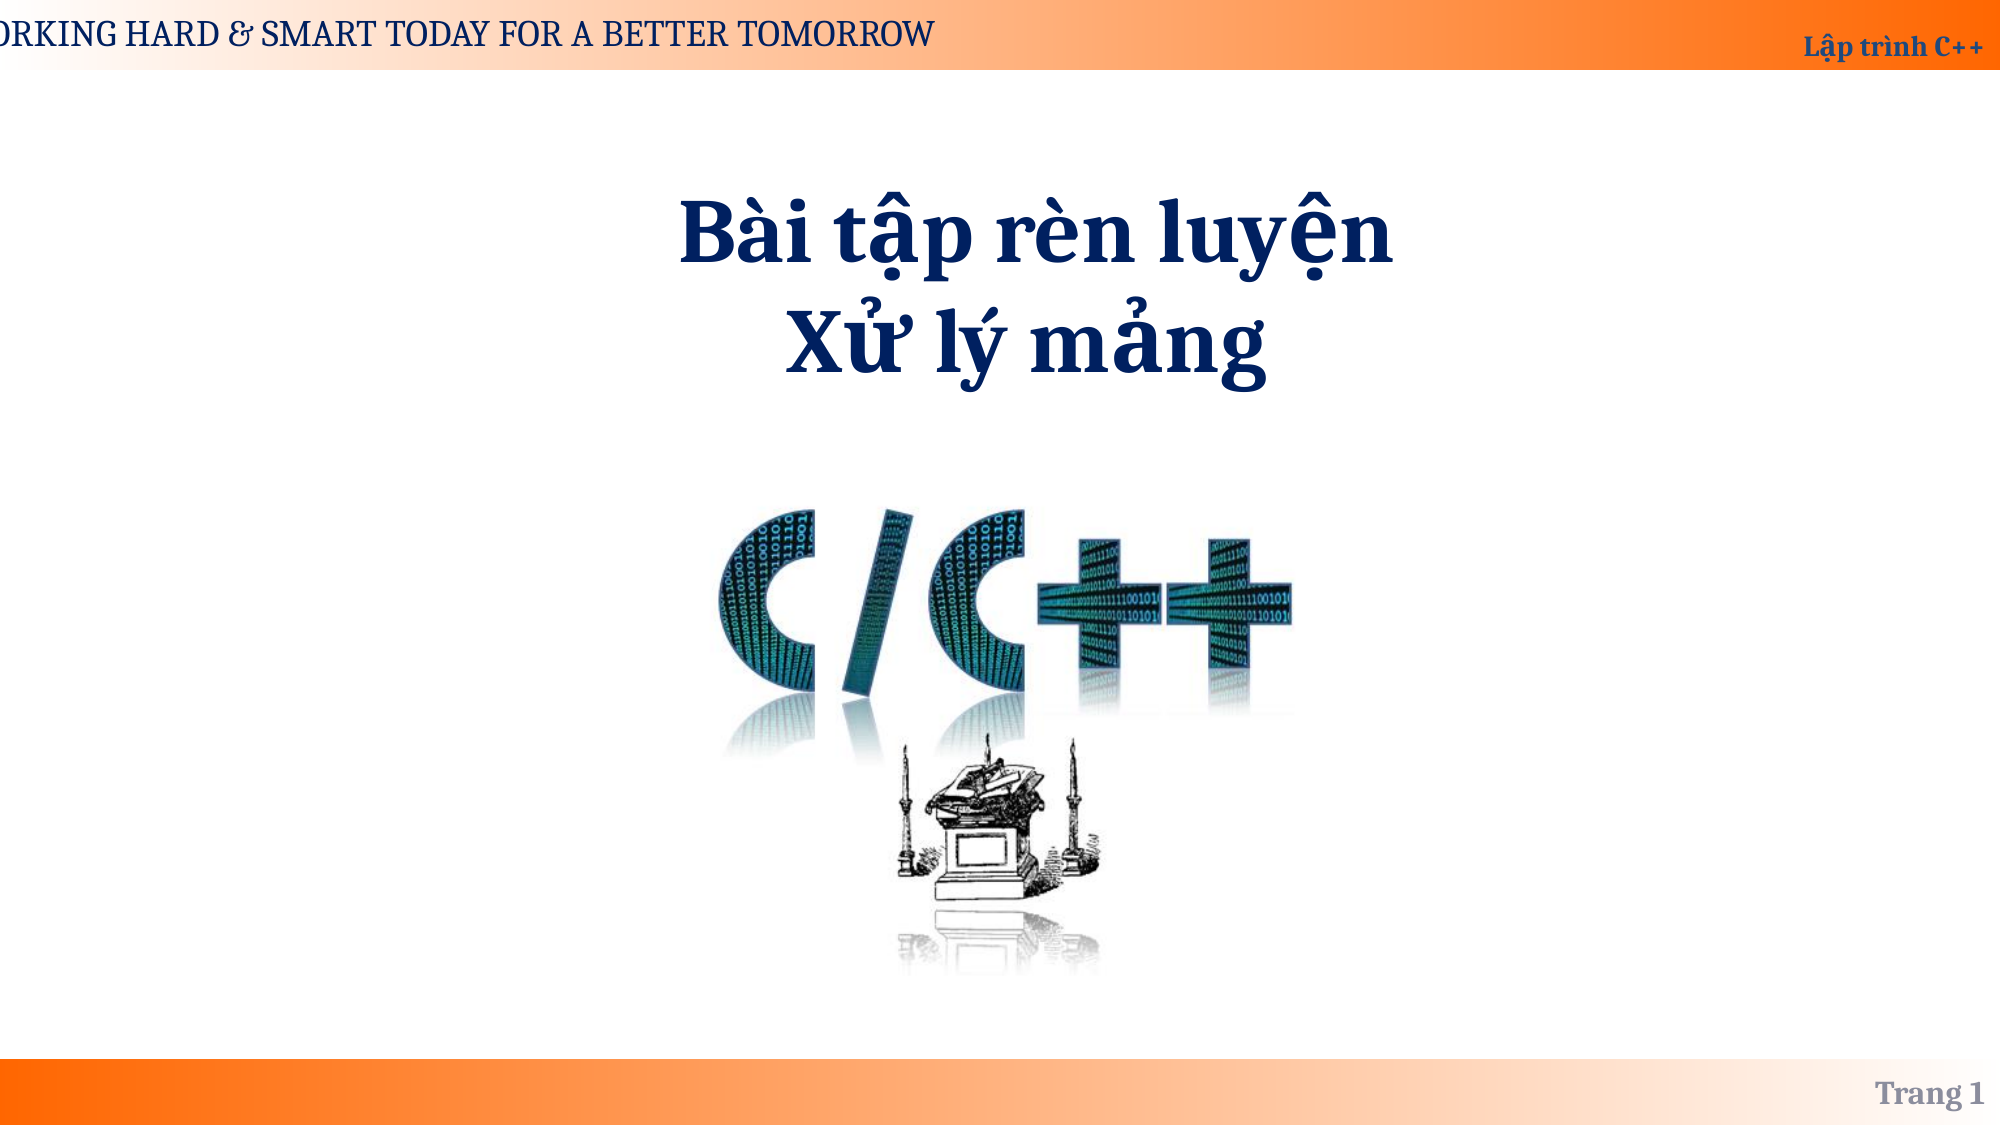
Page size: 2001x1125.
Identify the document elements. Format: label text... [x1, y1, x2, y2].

slide_number Trang 2 [1609, 0, 1613, 70]
slide_number Trang 1 [1533, 1060, 2000, 1121]
picture [690, 486, 1310, 998]
text_box Bài tập rèn luyện Xử lý mảng [411, 124, 1663, 438]
